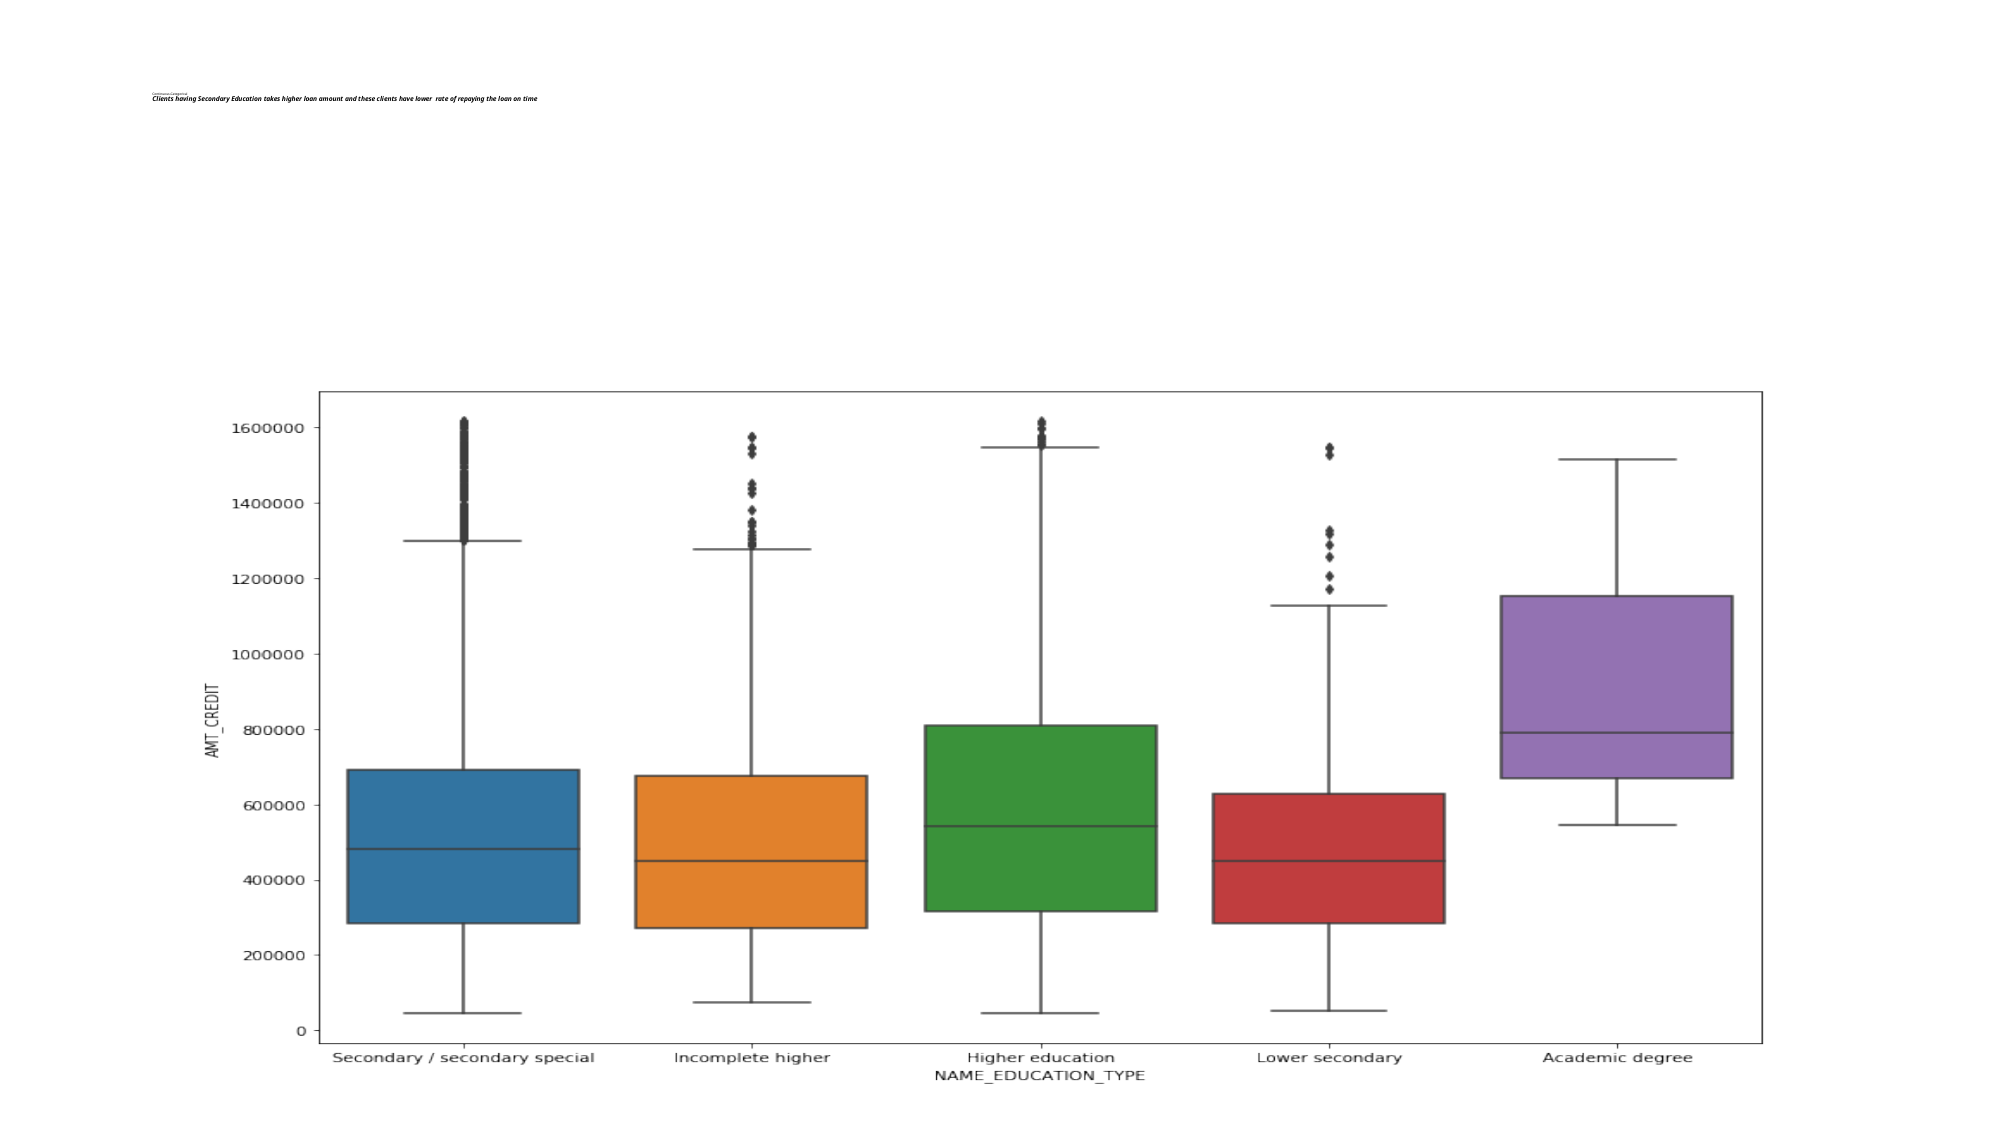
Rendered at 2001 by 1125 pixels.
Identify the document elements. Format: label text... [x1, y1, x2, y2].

title Continuous-Categorical Clients having Secondary Education takes higher loan amount and these clients have lower rate of repaying the loan on time [137, 59, 1863, 112]
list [193, 384, 1774, 1090]
